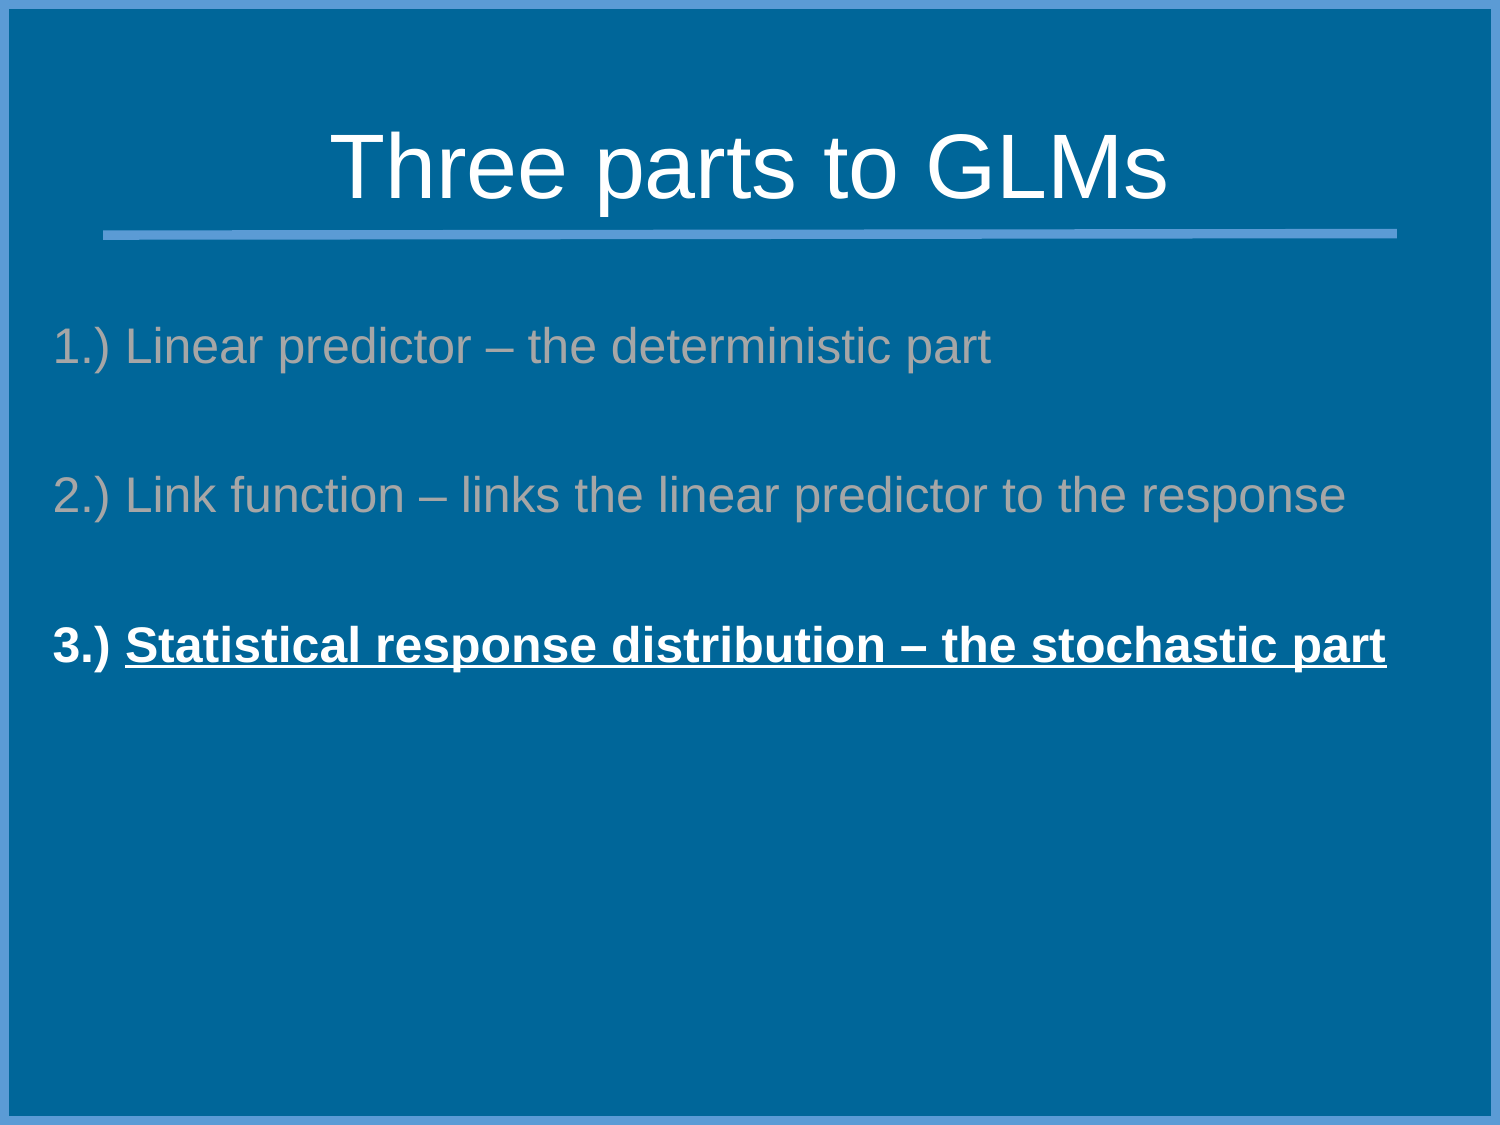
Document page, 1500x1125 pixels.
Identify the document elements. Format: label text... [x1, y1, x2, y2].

title Three parts to GLMs [103, 59, 1397, 278]
list 1.) Linear predictor – the deterministic part 2.) Link function – links the linear predictor to the response 3.) Statistical response distribution – the stochastic part [37, 312, 1500, 1027]
